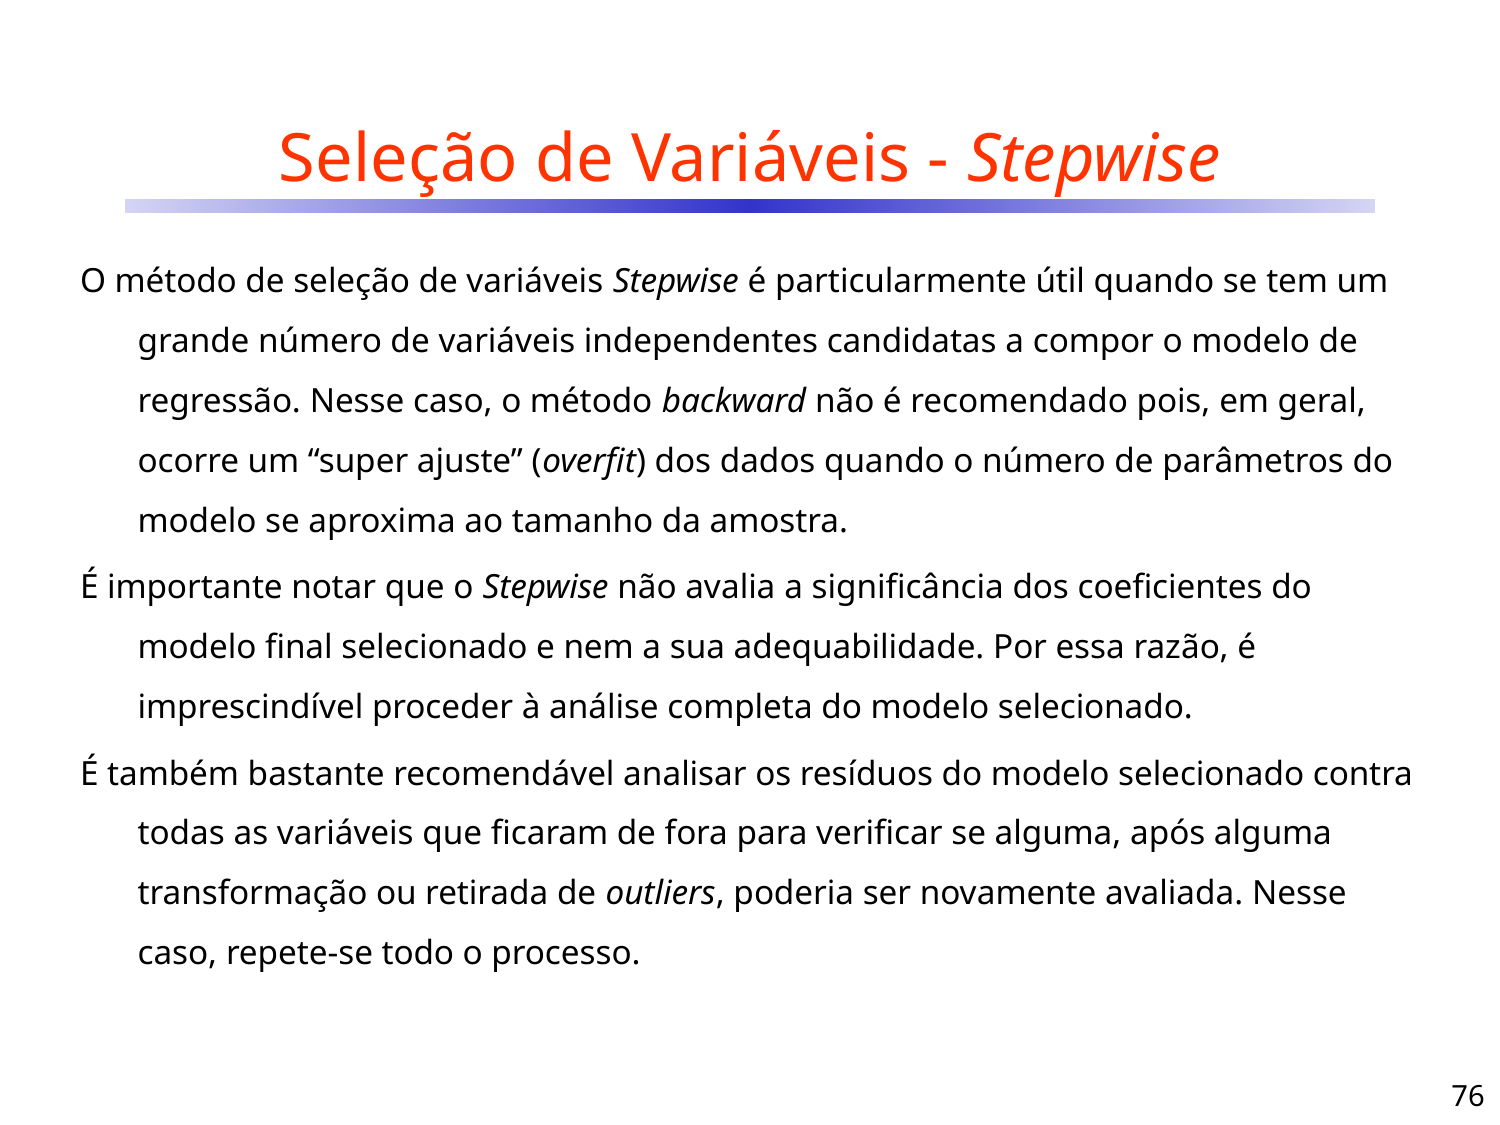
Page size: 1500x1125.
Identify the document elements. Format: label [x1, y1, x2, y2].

slide_number [1187, 1049, 1500, 1125]
title [0, 96, 1500, 213]
text_box [64, 231, 1447, 1000]
